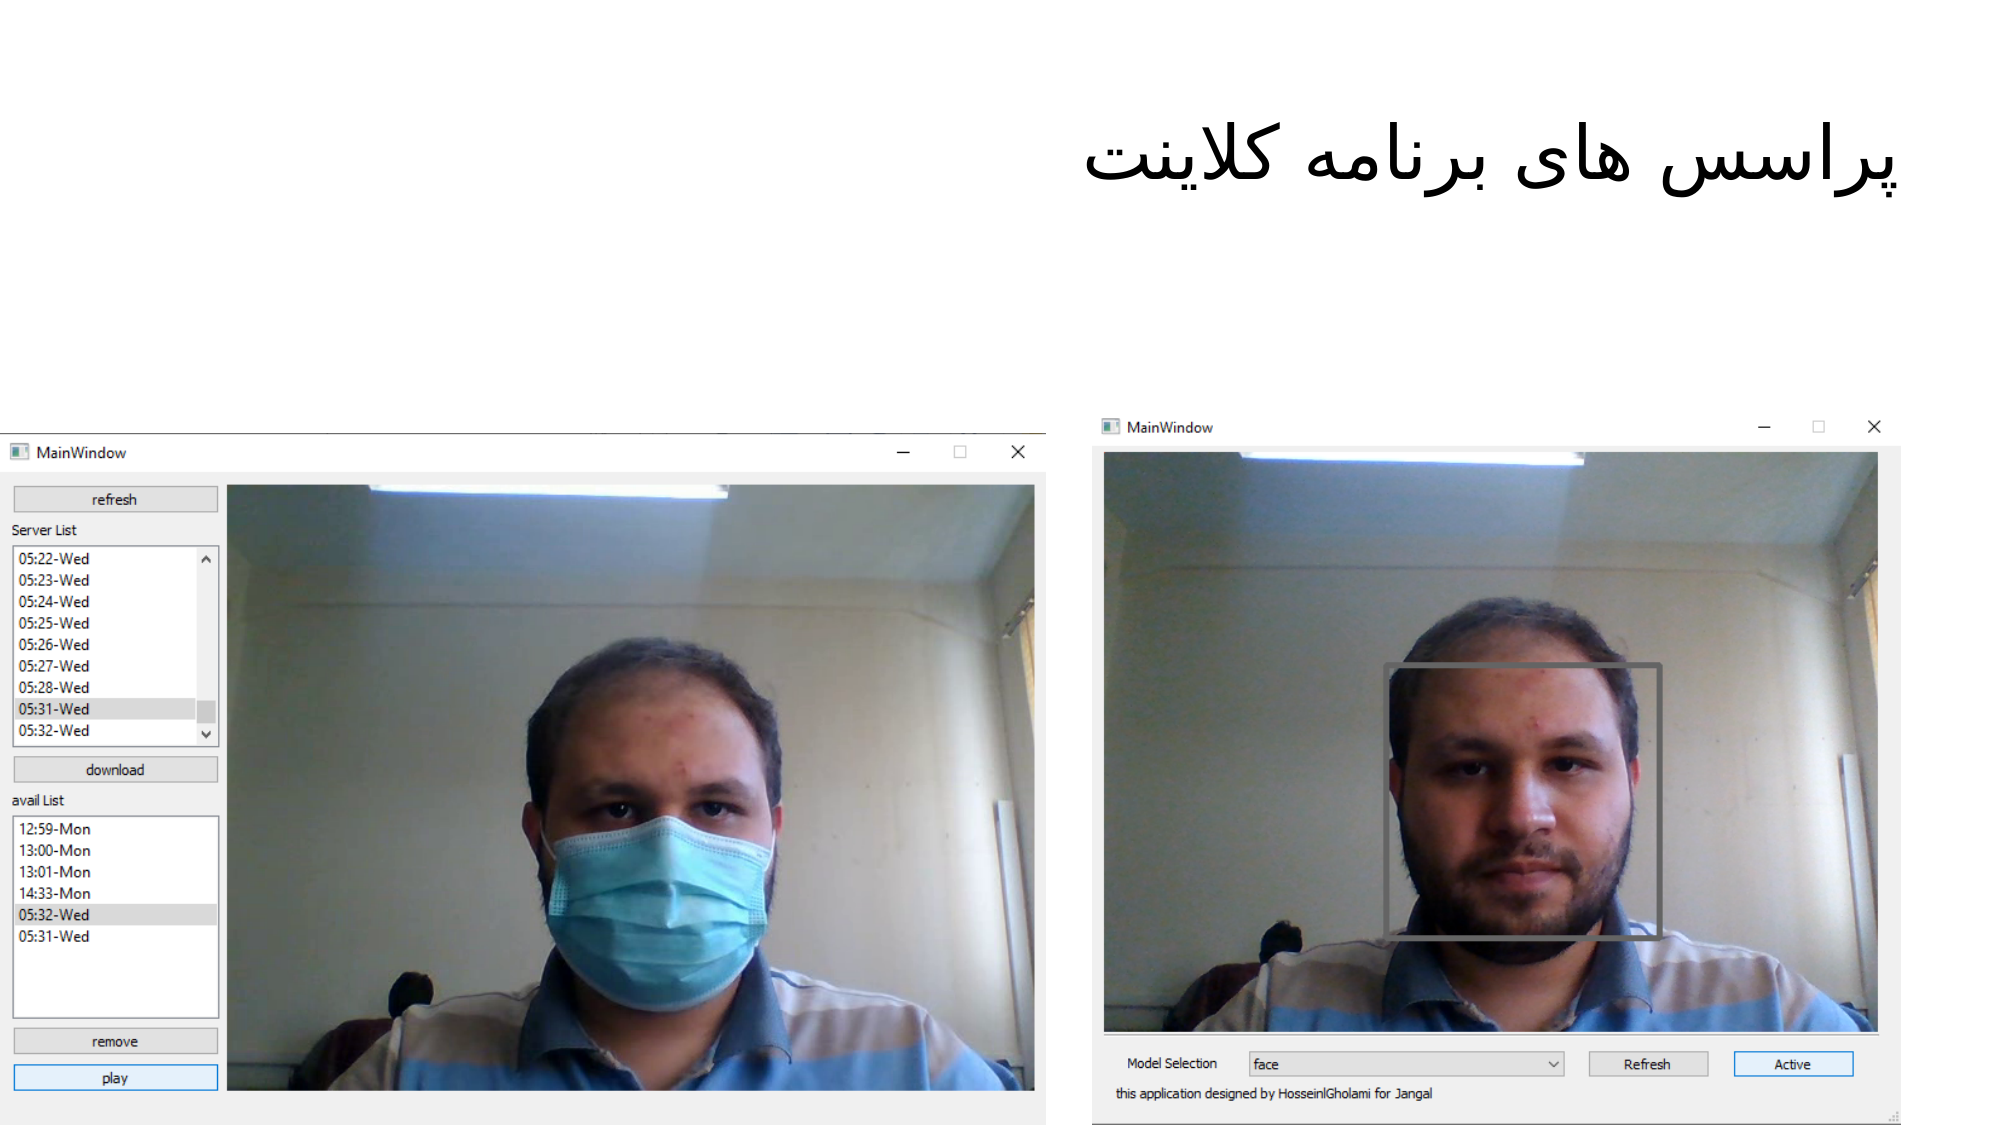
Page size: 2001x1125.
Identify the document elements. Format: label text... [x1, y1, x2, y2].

picture [0, 433, 1046, 1125]
title پراسس های برنامه کلاینت [189, 46, 1915, 265]
picture [1092, 411, 1901, 1125]
